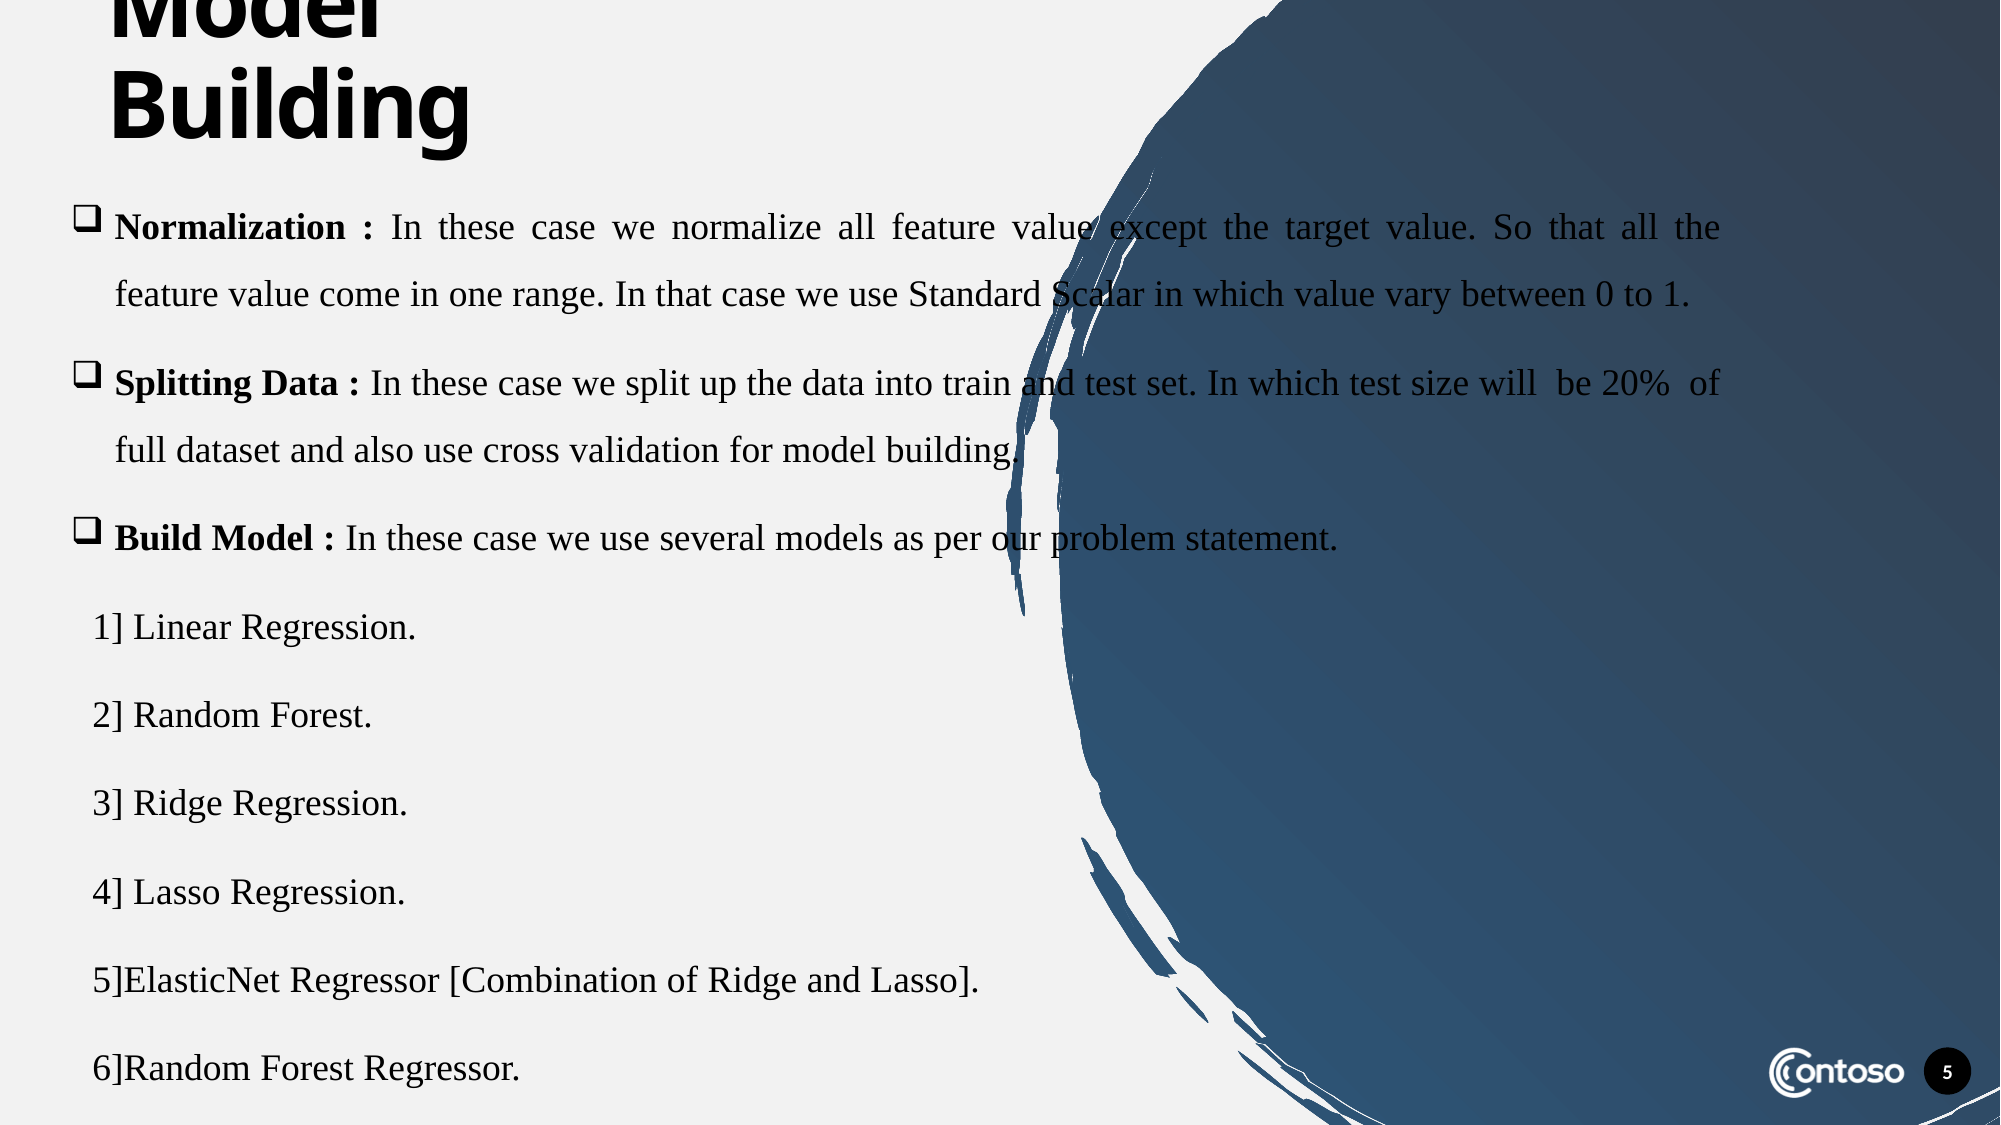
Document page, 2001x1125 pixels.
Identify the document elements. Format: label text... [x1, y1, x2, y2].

picture [1764, 1043, 1909, 1099]
list Normalization : In these case we normalize all feature value except the target value. So that all the feature value come in one range. In that case we use Standard Scalar in which value vary between 0 to 1. Splitting Data : In these case we split up the data into train and test set. In which test size will be 20% of full dataset and also use cross validation for model building. Build Model : In these case we use several models as per our problem statement. 1] Linear Regression. 2] Random Forest. 3] Ridge Regression. 4] Lasso Regression. 5]ElasticNet Regressor [Combination of Ridge and Lasso]. 6]Random Forest Regressor. [70, 179, 1723, 1051]
slide_number 5 [1923, 1047, 1972, 1095]
title Model Building [106, 48, 741, 159]
